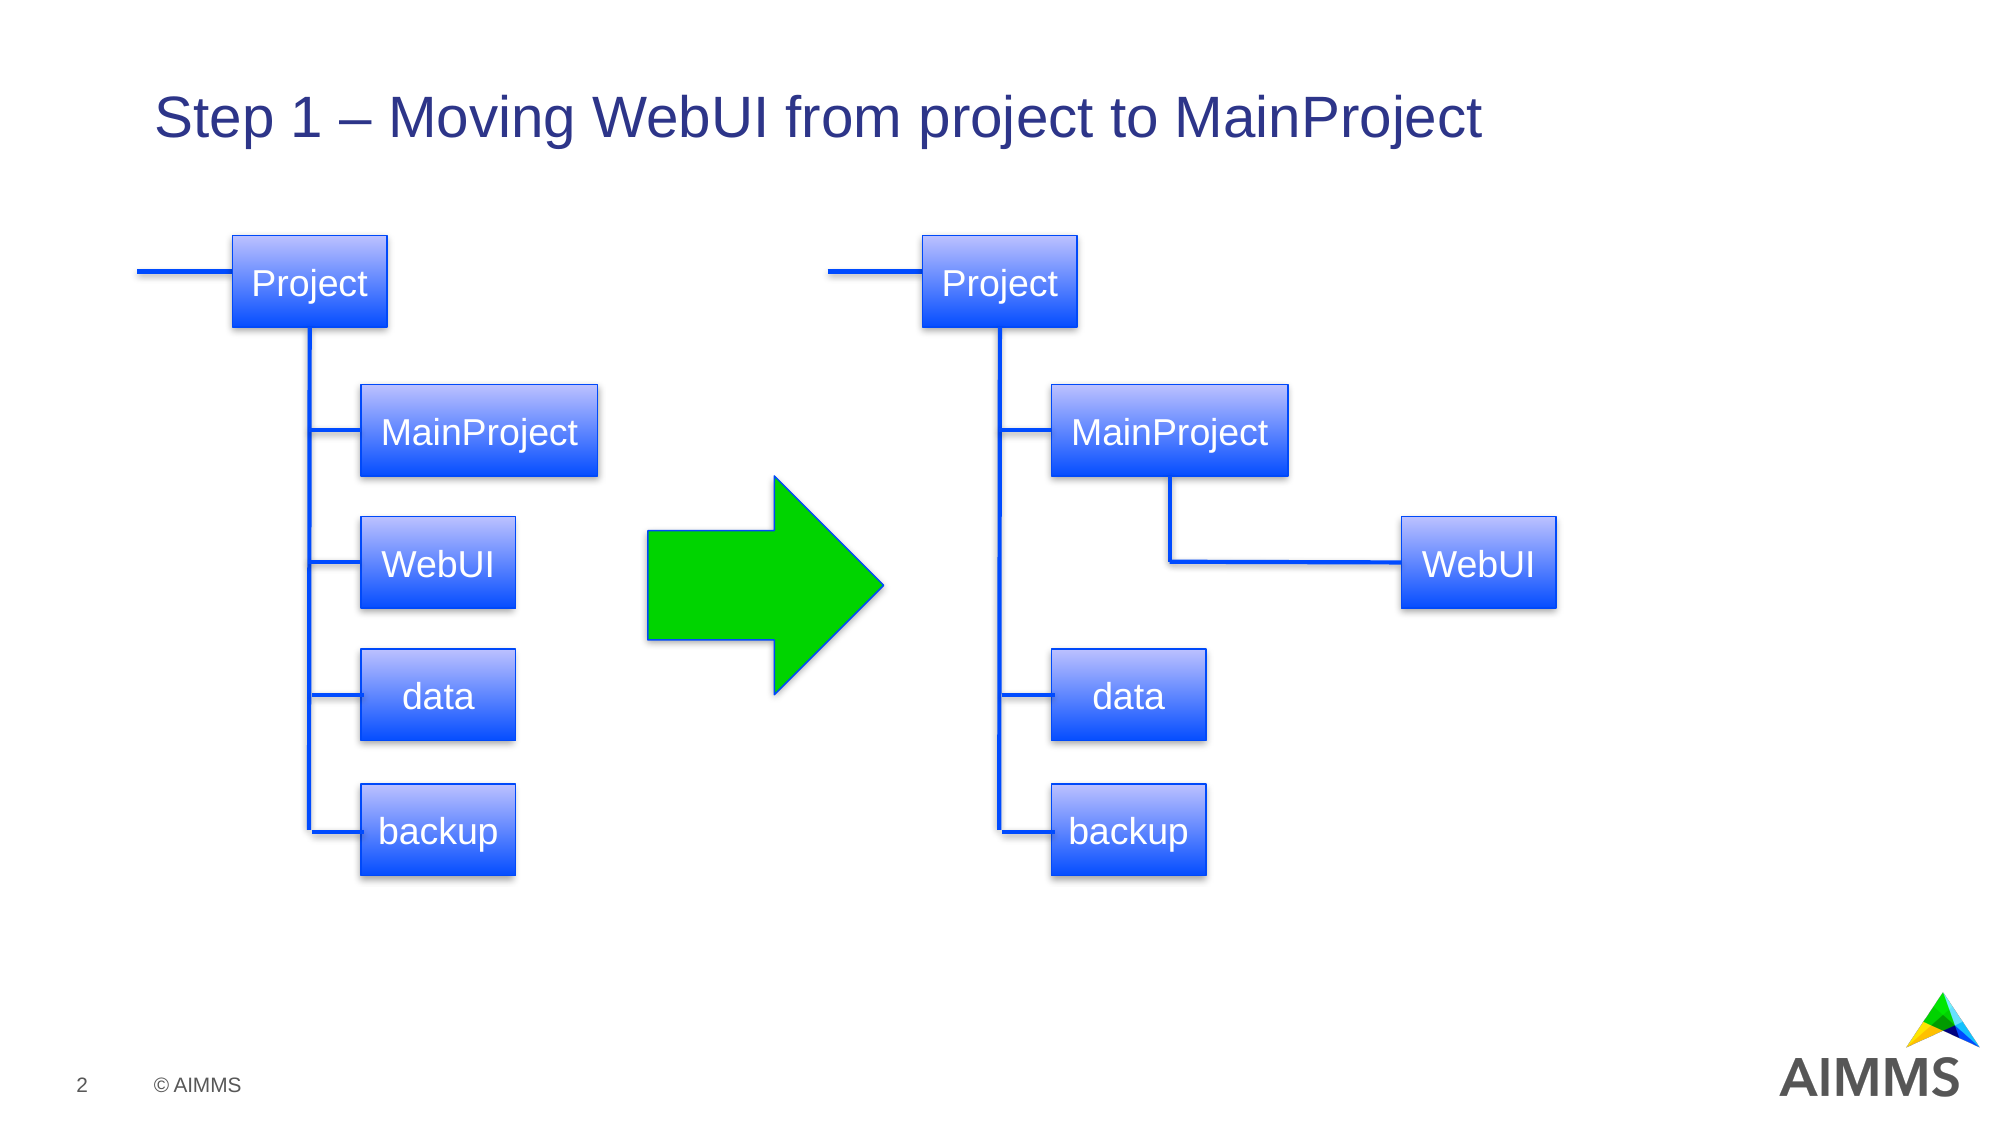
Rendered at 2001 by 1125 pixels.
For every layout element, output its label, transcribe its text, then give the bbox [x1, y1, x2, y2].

text_box MainProject [360, 384, 598, 477]
text_box data [1051, 648, 1207, 741]
text_box WebUI [1401, 516, 1557, 609]
title Step 1 – Moving WebUI from project to MainProject [139, 71, 1837, 146]
text_box Project [922, 235, 1078, 328]
text_box backup [1051, 783, 1207, 876]
picture [1779, 992, 1980, 1097]
text_box [647, 475, 885, 696]
text_box WebUI [360, 516, 516, 609]
text_box backup [360, 783, 516, 876]
text_box MainProject [1051, 384, 1289, 477]
text_box Project [232, 235, 388, 328]
text_box data [360, 648, 516, 741]
slide_number 2 [61, 1044, 138, 1105]
